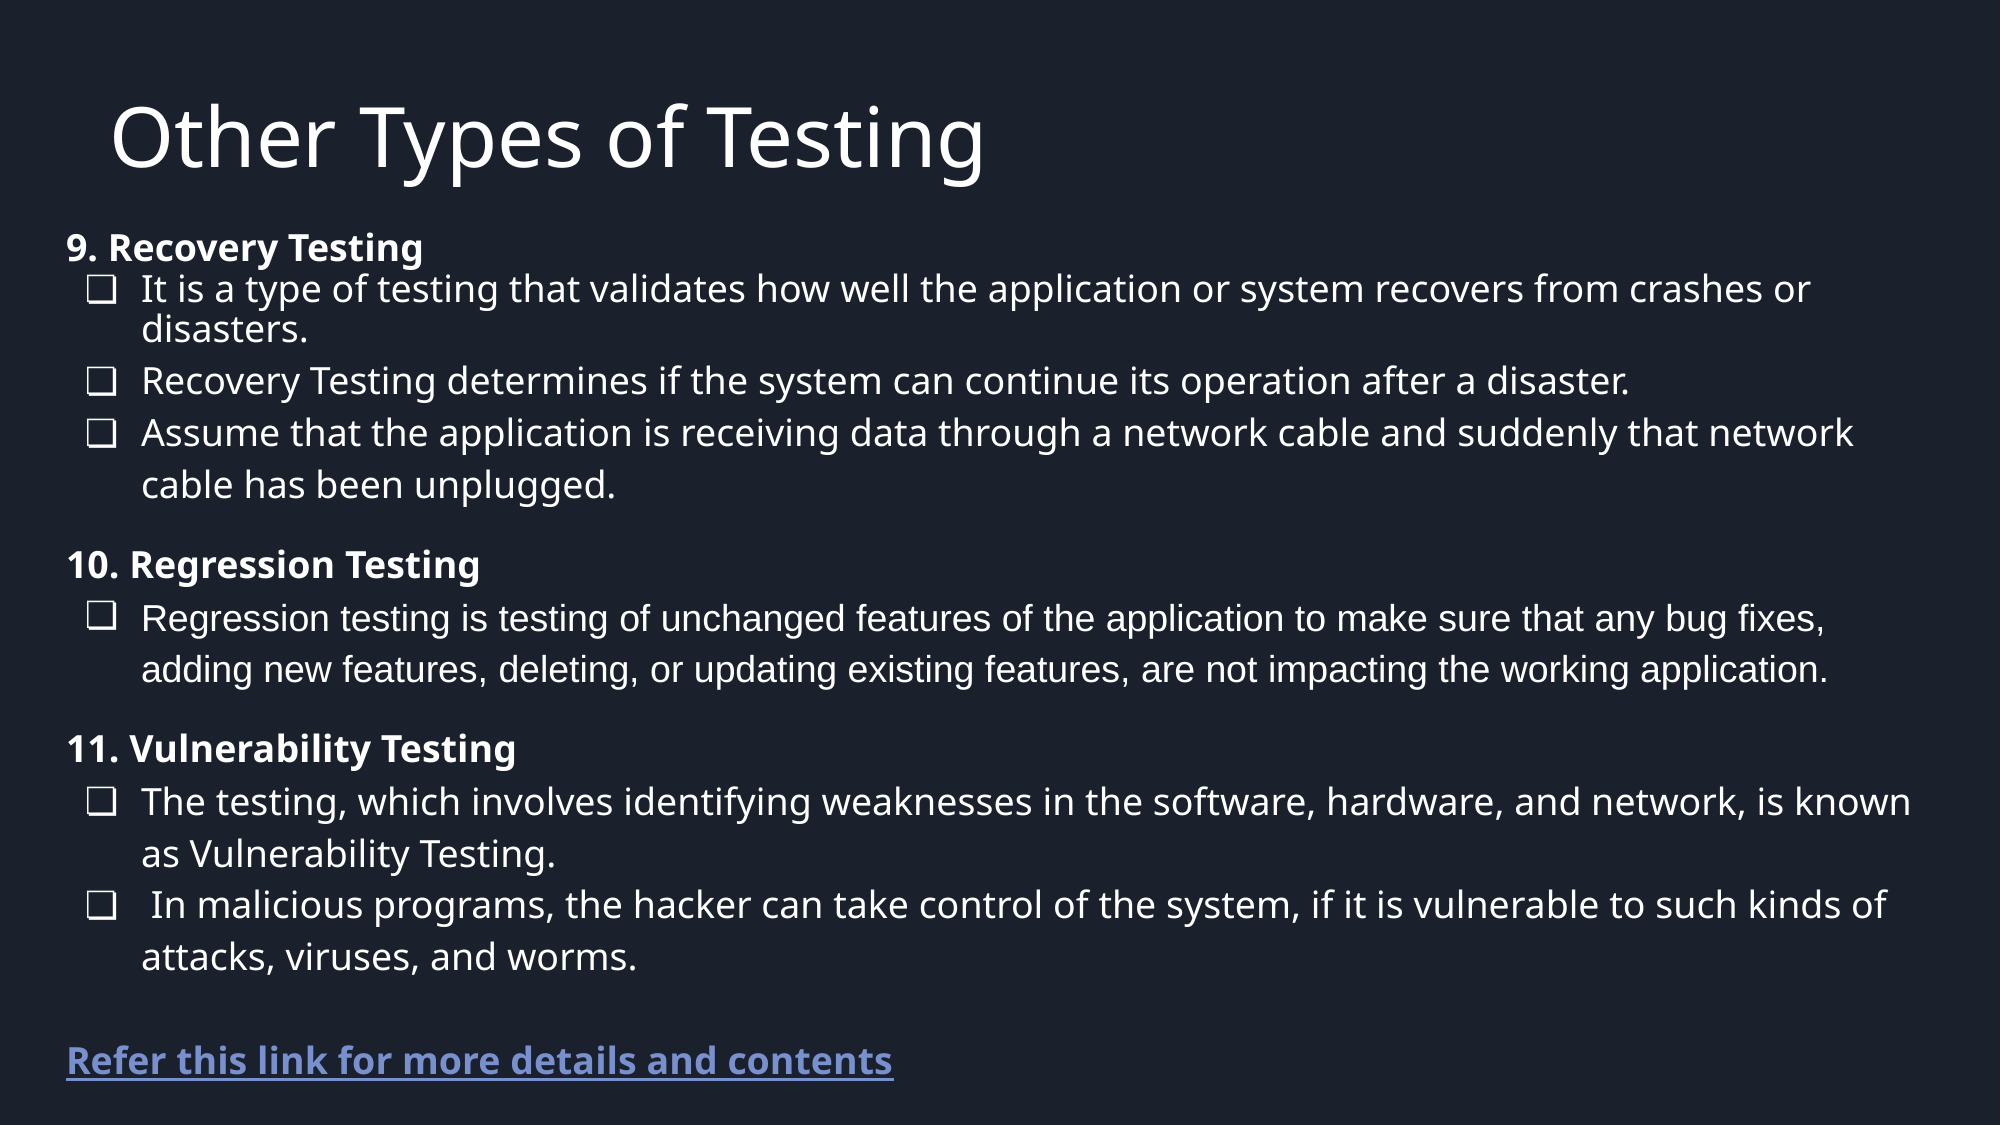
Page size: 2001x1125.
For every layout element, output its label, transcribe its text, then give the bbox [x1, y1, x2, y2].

title Other Types of Testing [51, 53, 1934, 194]
list 9. Recovery Testing It is a type of testing that validates how well the application or system recovers from crashes or disasters. Recovery Testing determines if the system can continue its operation after a disaster. Assume that the application is receiving data through a network cable and suddenly that network cable has been unplugged. 10. Regression Testing Regression testing is testing of unchanged features of the application to make sure that any bug fixes, adding new features, deleting, or updating existing features, are not impacting the working application. 11. Vulnerability Testing The testing, which involves identifying weaknesses in the software, hardware, and network, is known as Vulnerability Testing. In malicious programs, the hacker can take control of the system, if it is vulnerable to such kinds of attacks, viruses, and worms. Refer this link for more details and contents [51, 221, 1946, 1077]
